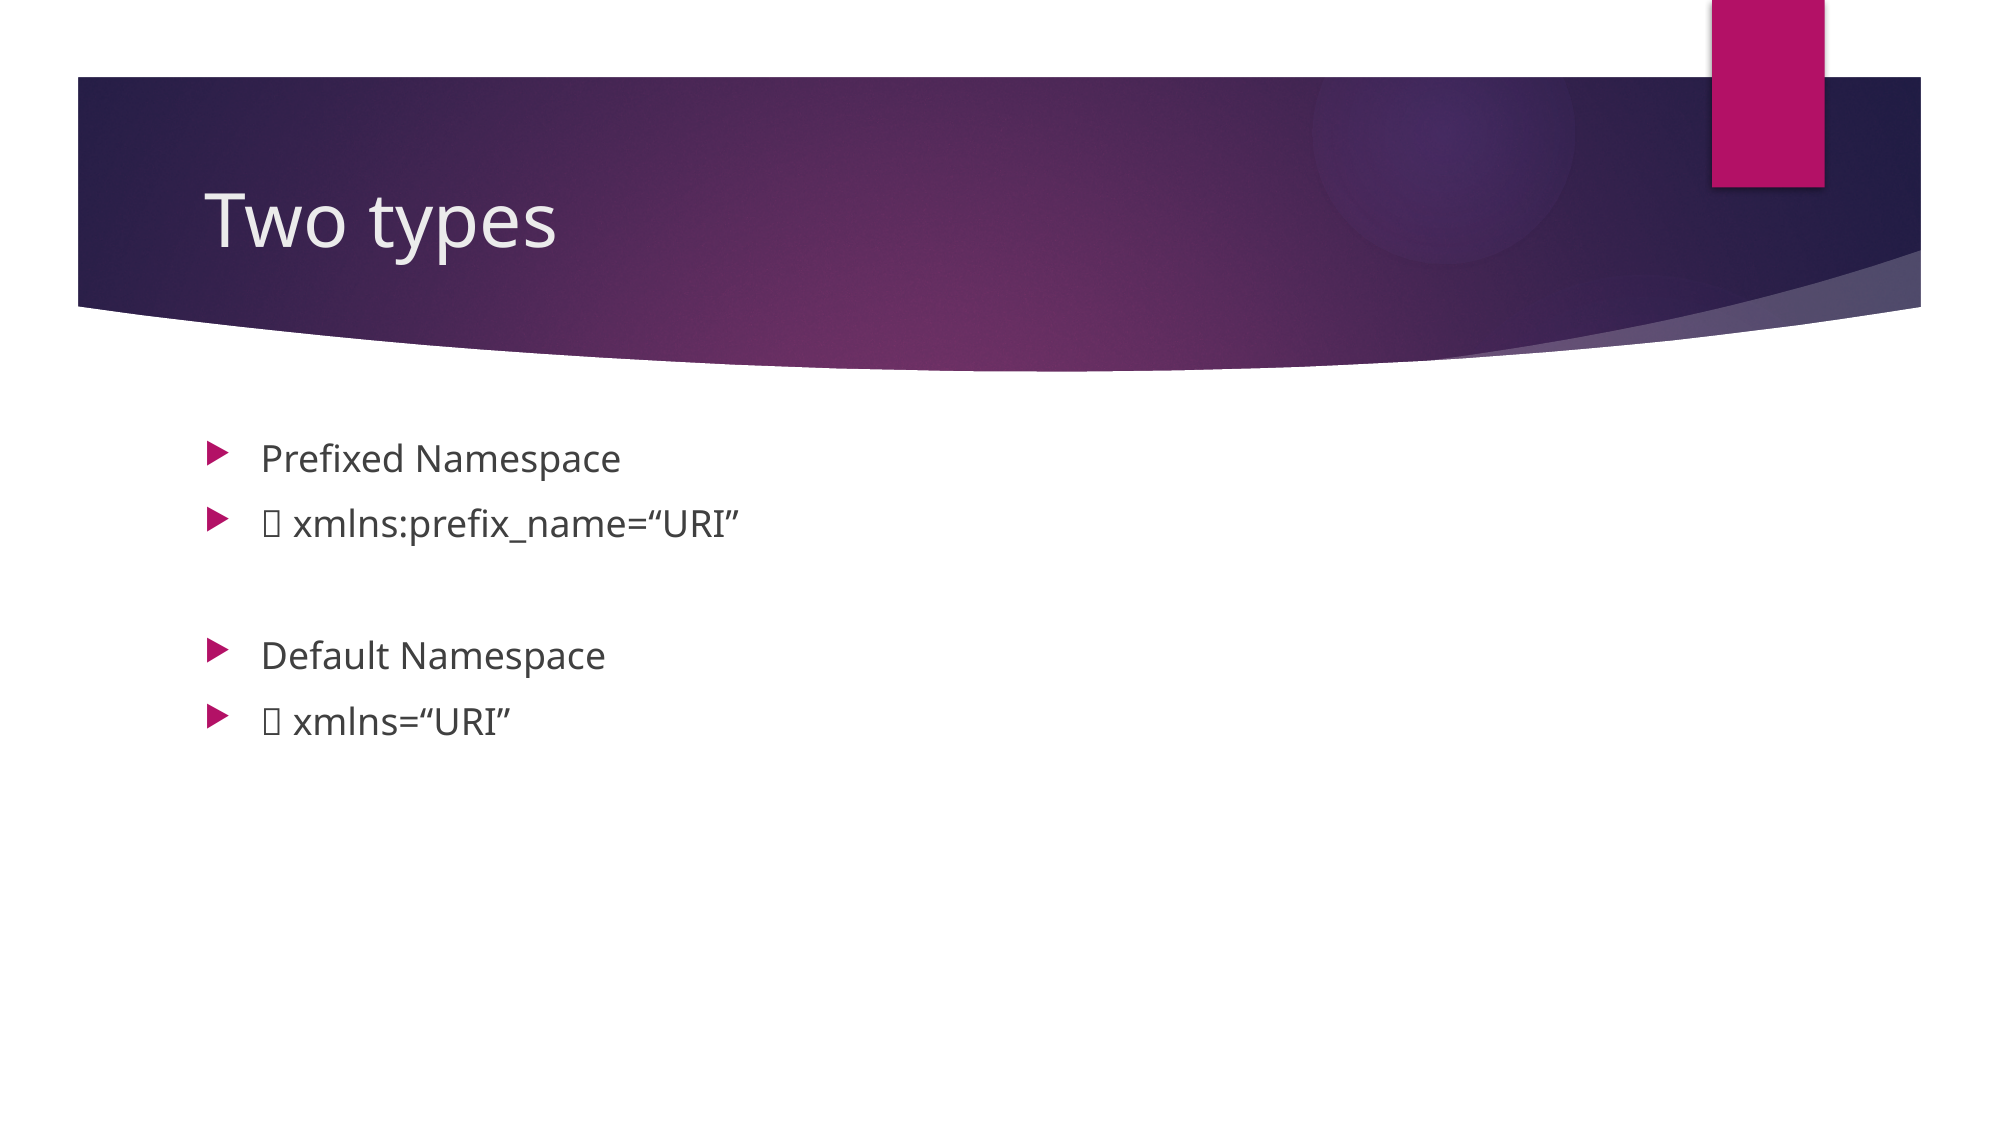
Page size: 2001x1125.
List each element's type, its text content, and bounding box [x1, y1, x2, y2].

title Two types [189, 159, 1627, 276]
list Prefixed Namespace  xmlns:prefix_name=“URI” Default Namespace  xmlns=“URI” [189, 427, 1638, 988]
